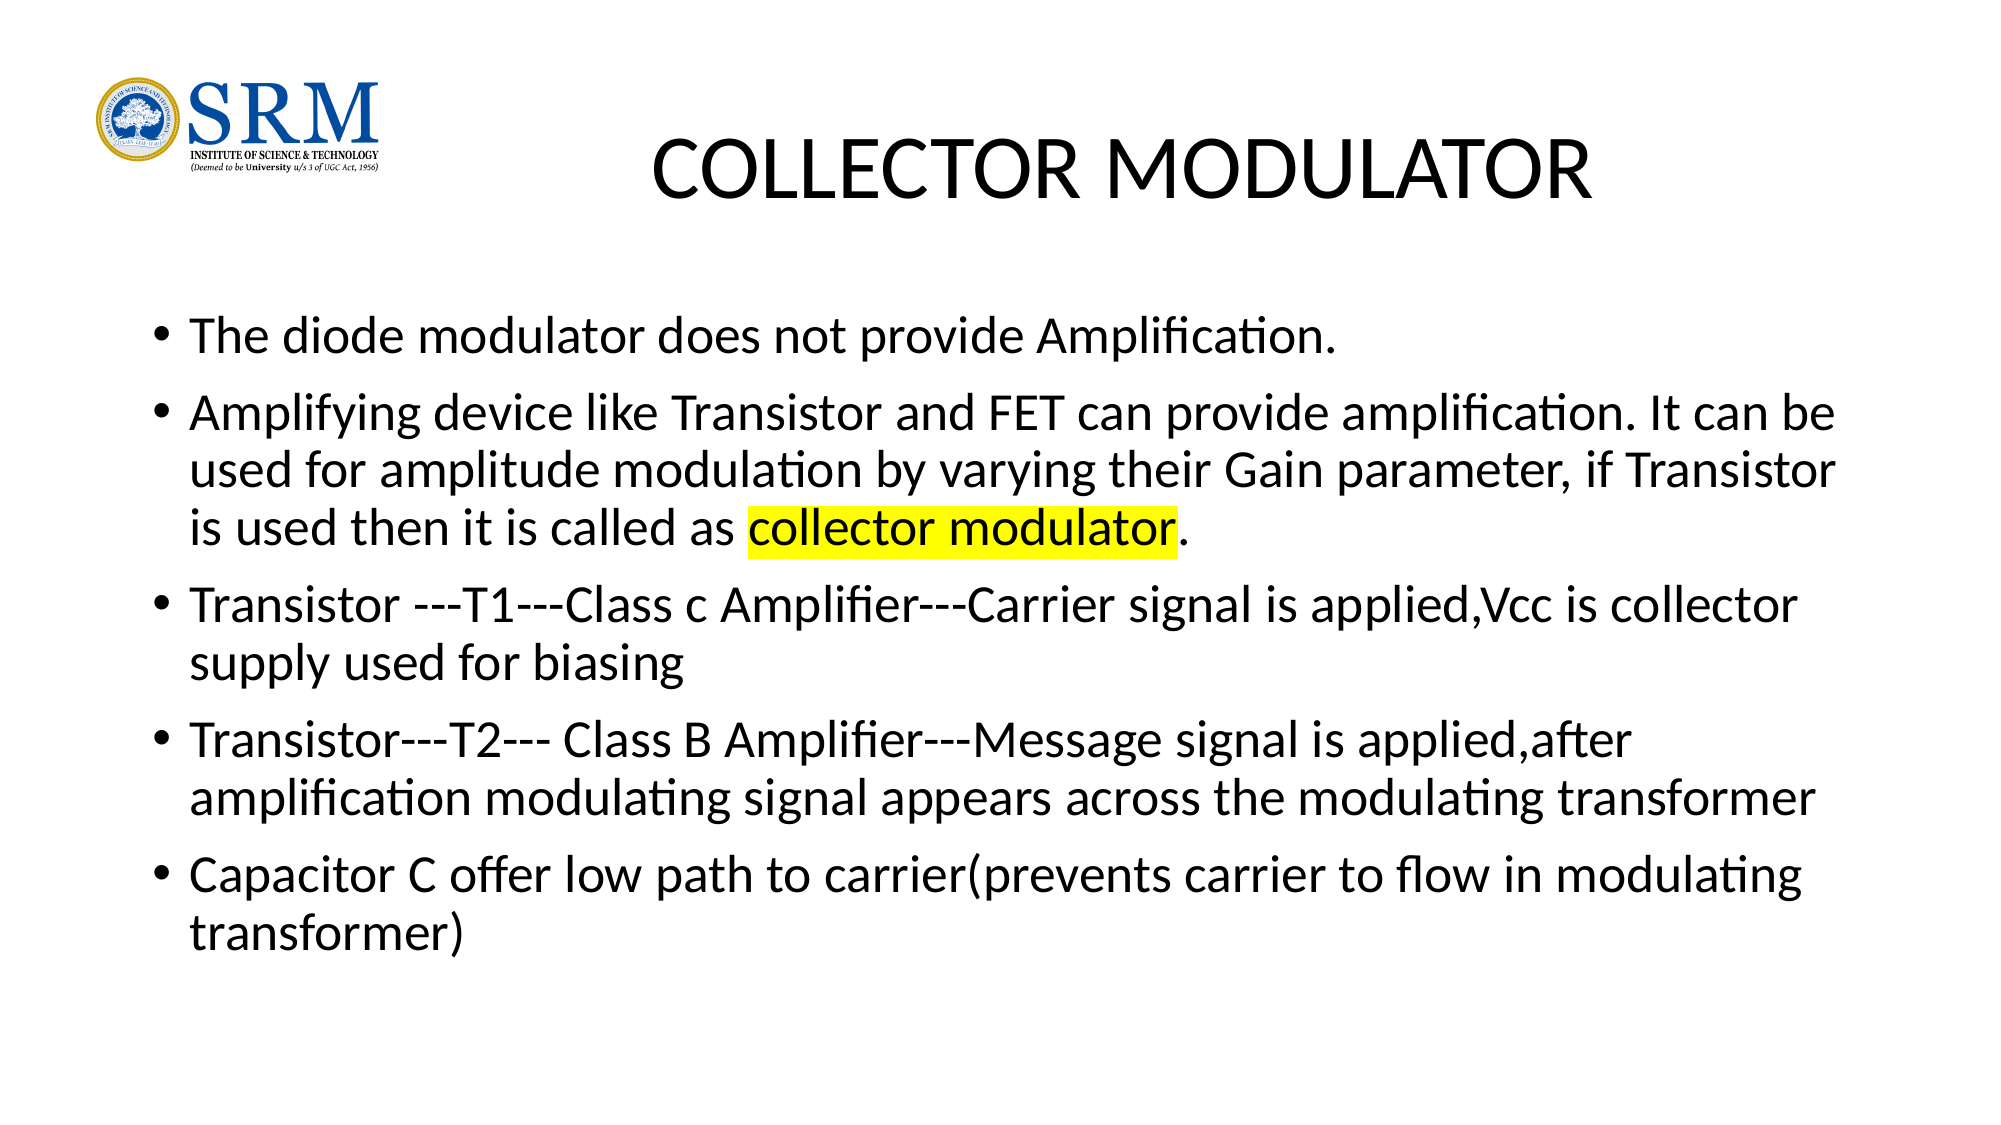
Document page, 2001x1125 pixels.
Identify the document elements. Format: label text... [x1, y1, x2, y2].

list The diode modulator does not provide Amplification. Amplifying device like Transistor and FET can provide amplification. It can be used for amplitude modulation by varying their Gain parameter, if Transistor is used then it is called as collector modulator. Transistor ---T1---Class c Amplifier---Carrier signal is applied,Vcc is collector supply used for biasing Transistor---T2--- Class B Amplifier---Message signal is applied,after amplification modulating signal appears across the modulating transformer Capacitor C offer low path to carrier(prevents carrier to flow in modulating transformer) [137, 299, 1863, 1014]
title COLLECTOR MODULATOR [636, 59, 1863, 278]
picture [90, 43, 385, 207]
